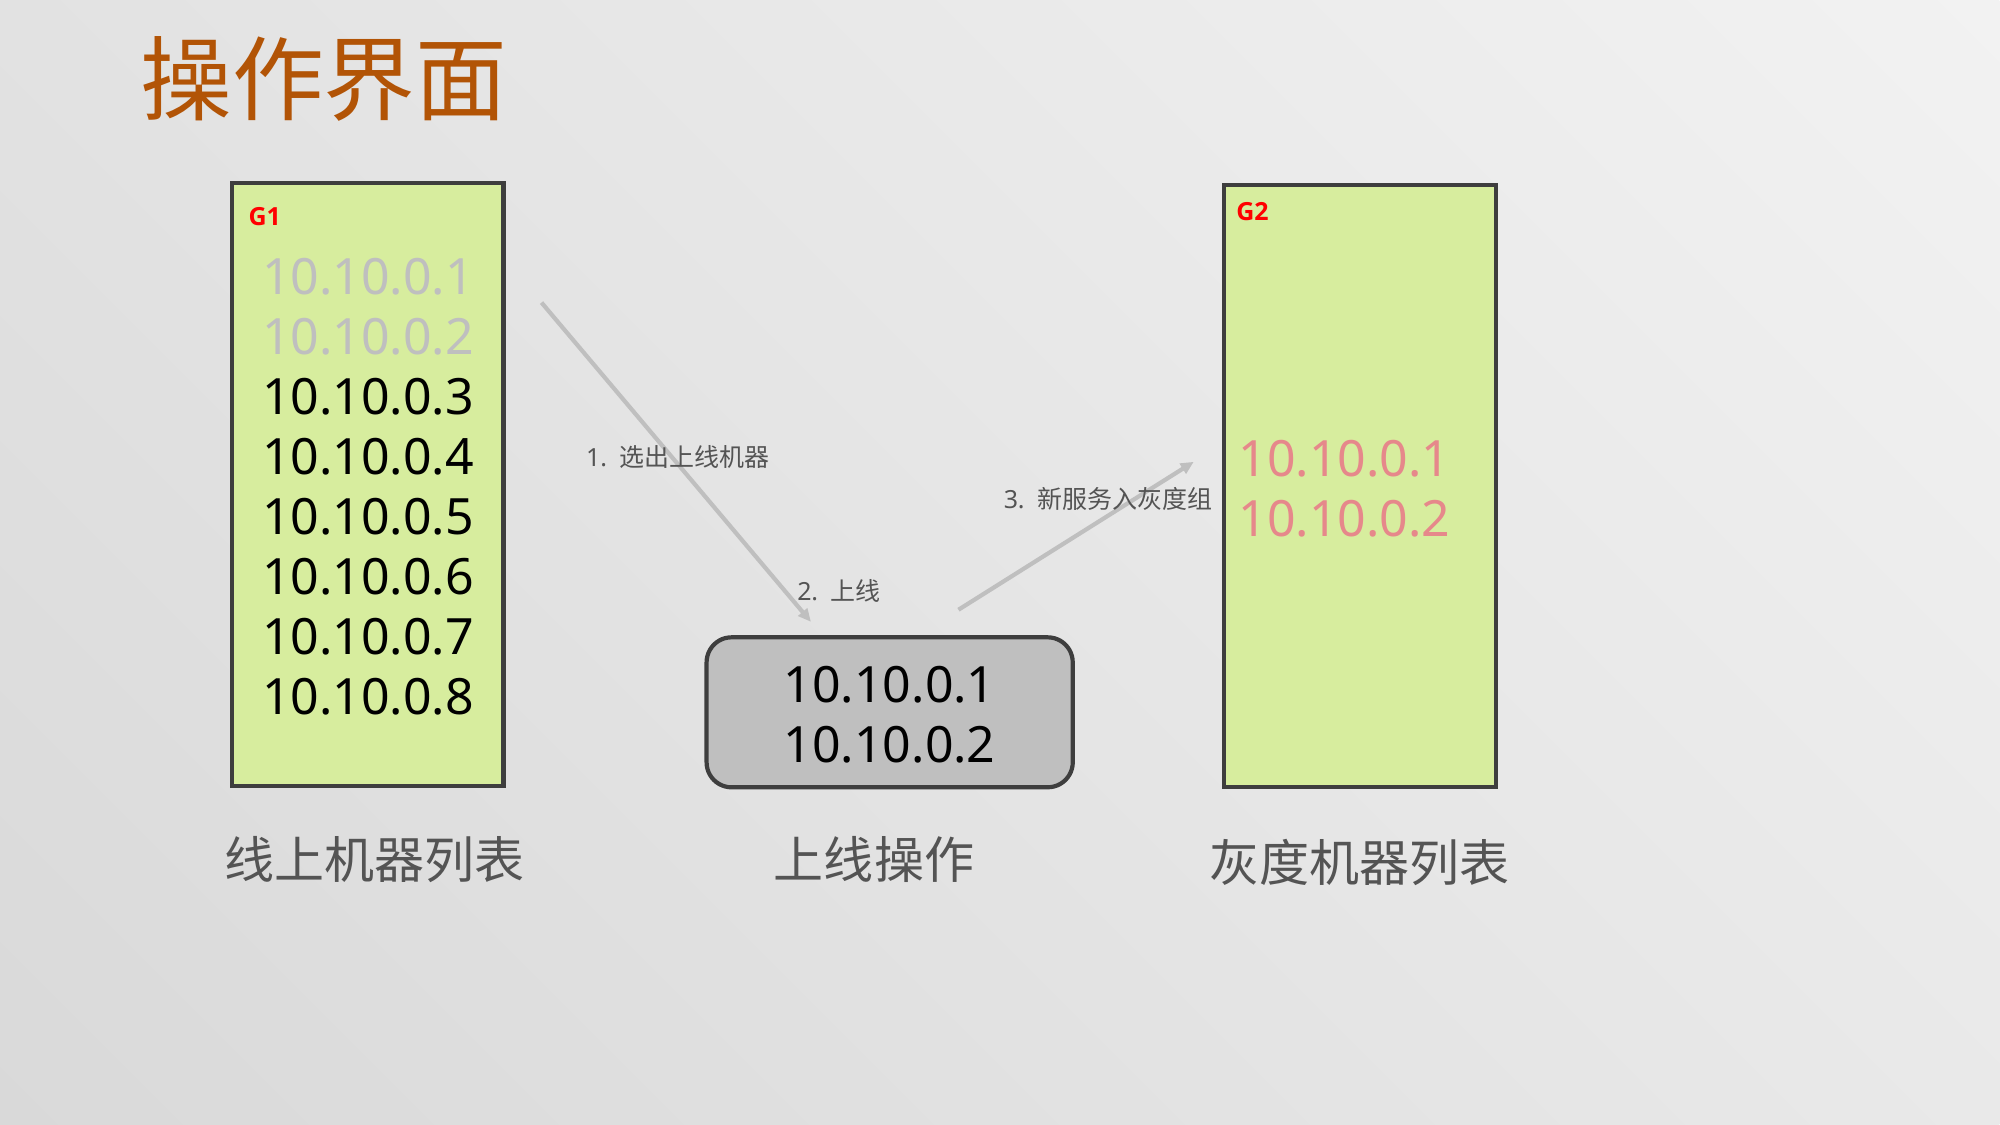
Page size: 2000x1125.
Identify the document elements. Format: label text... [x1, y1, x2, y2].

text_box 上线操作 [759, 827, 989, 897]
text_box 灰度机器列表 [1195, 830, 1525, 900]
title 操作界面 [125, 16, 1726, 142]
text_box 2. 上线 [816, 571, 896, 614]
text_box G1 [233, 196, 296, 238]
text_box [958, 461, 1194, 610]
text_box G2 [1221, 191, 1284, 234]
text_box 10.10.0.1 10.10.0.2 [1222, 183, 1498, 789]
text_box 10.10.0.1 10.10.0.2 [704, 635, 1075, 790]
text_box 10.10.0.1 10.10.0.2 10.10.0.3 10.10.0.4 10.10.0.5 10.10.0.6 10.10.0.7 10.10.0.8 [230, 181, 506, 788]
text_box 3. 新服务入灰度组 [1199, 479, 1227, 522]
text_box 线上机器列表 [209, 827, 540, 897]
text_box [541, 302, 811, 622]
